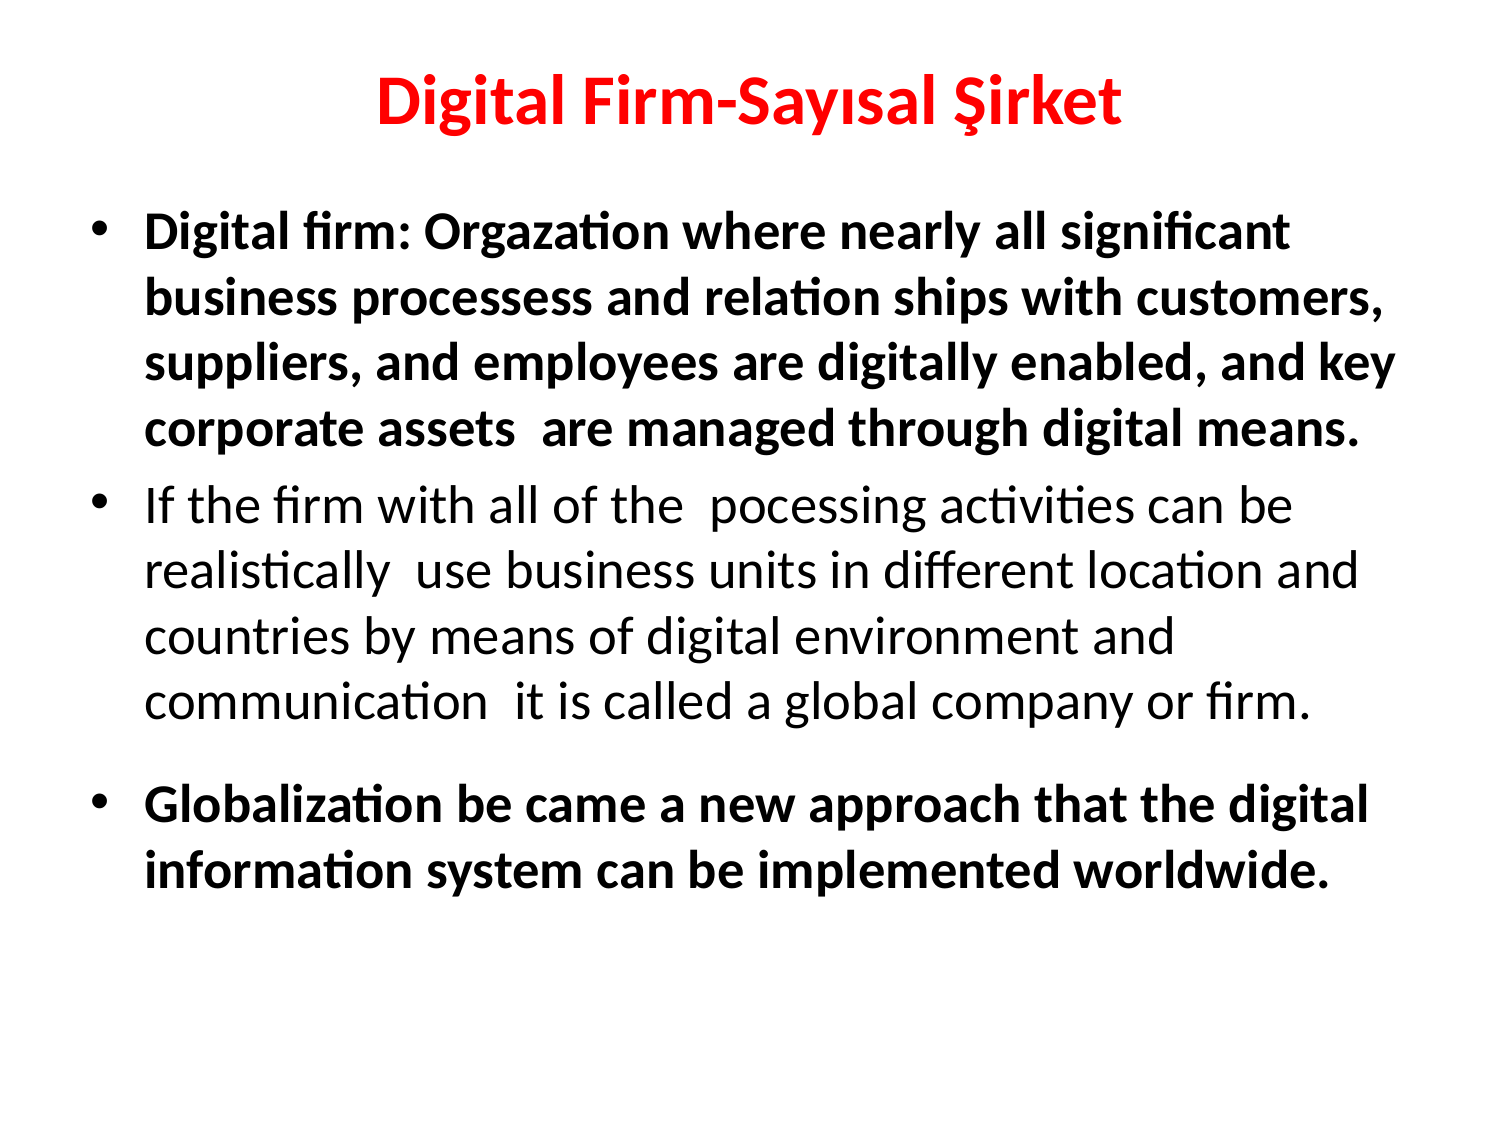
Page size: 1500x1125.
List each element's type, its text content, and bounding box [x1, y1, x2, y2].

title Digital Firm-Sayısal Şirket [75, 45, 1425, 187]
list Digital firm: Orgazation where nearly all significant business processess and relation ships with customers, suppliers, and employees are digitally enabled, and key corporate assets are managed through digital means. If the firm with all of the pocessing activities can be realistically use business units in different location and countries by means of digital environment and communication it is called a global company or firm. Globalization be came a new approach that the digital information system can be implemented worldwide. [75, 187, 1425, 1005]
